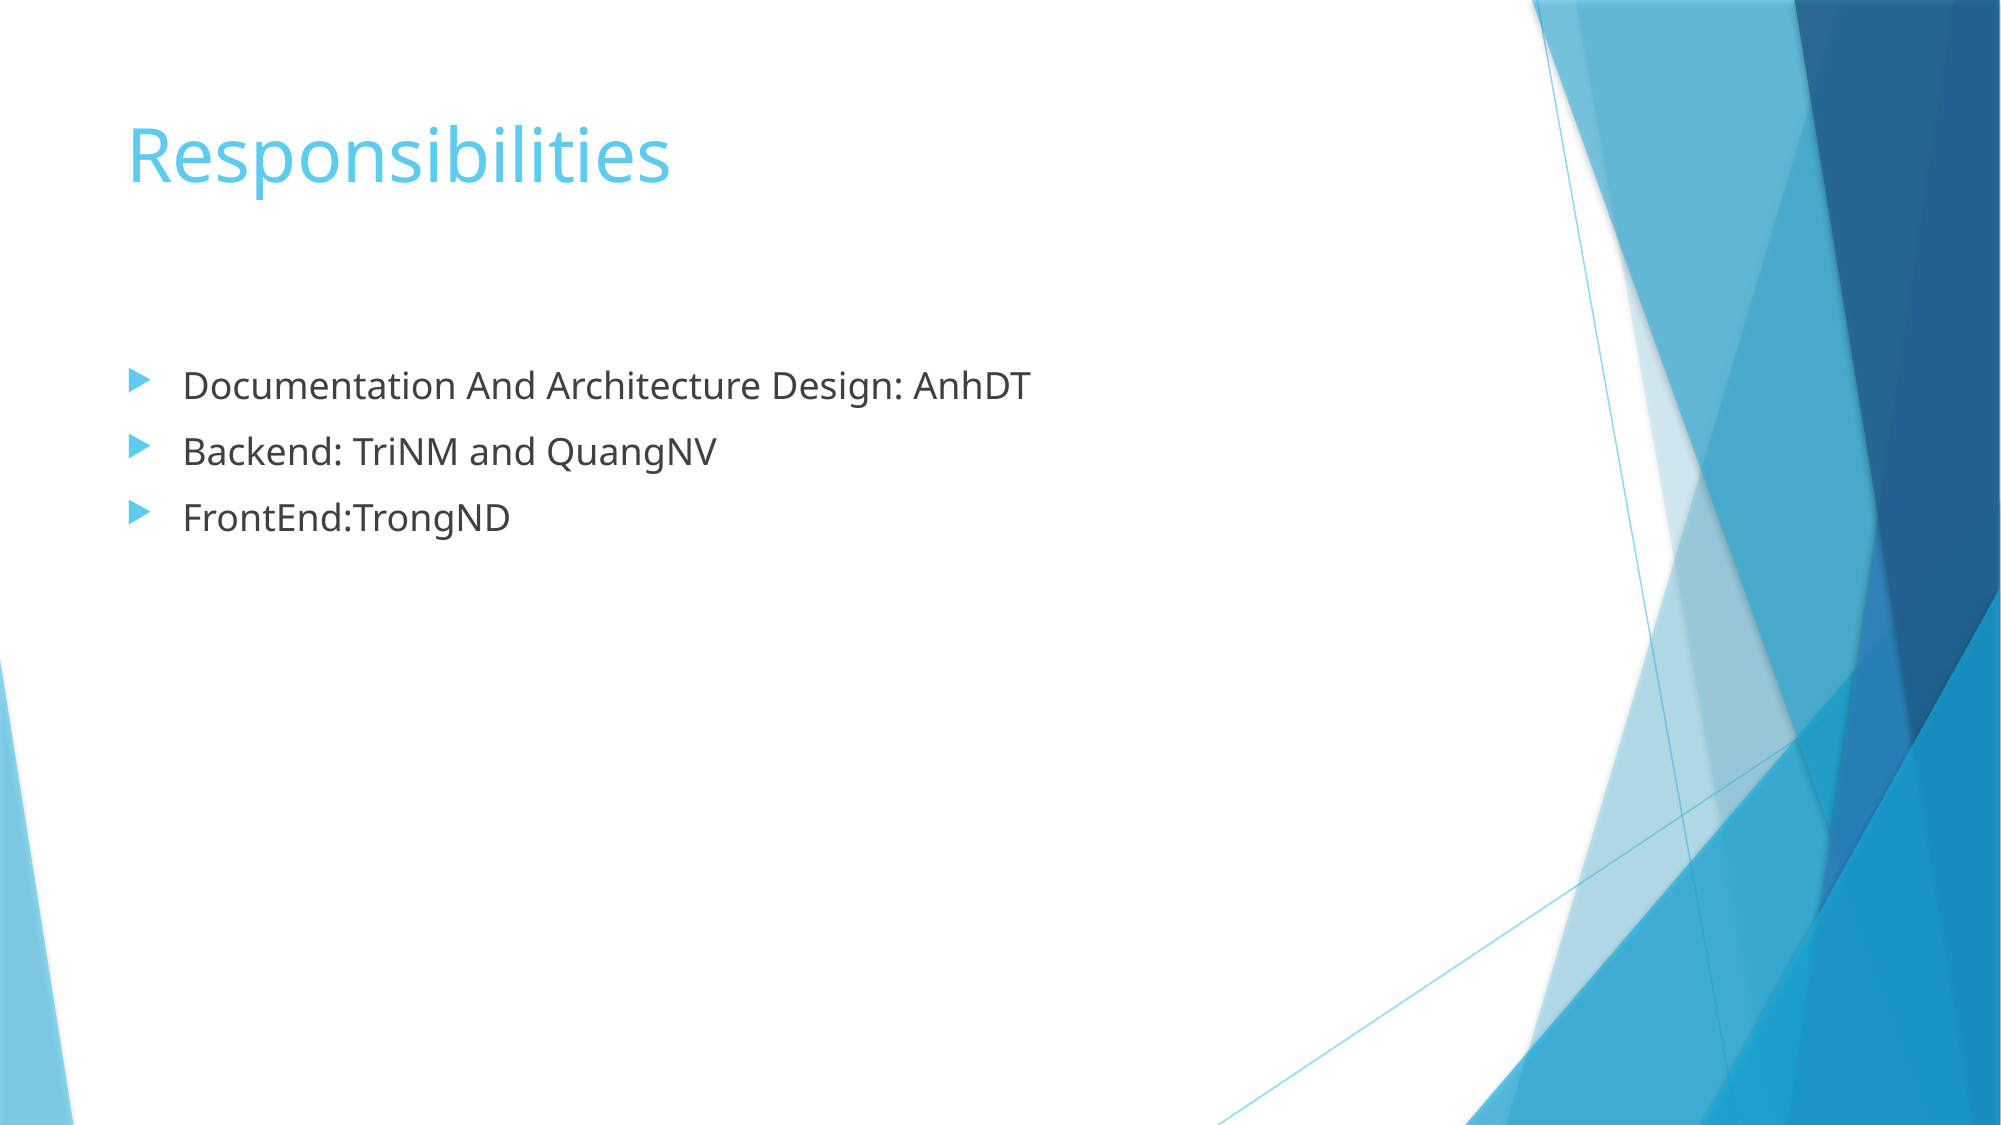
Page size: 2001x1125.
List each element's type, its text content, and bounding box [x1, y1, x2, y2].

title Responsibilities [111, 99, 1522, 317]
list Documentation And Architecture Design: AnhDT Backend: TriNM and QuangNV FrontEnd:TrongND [111, 354, 1522, 992]
